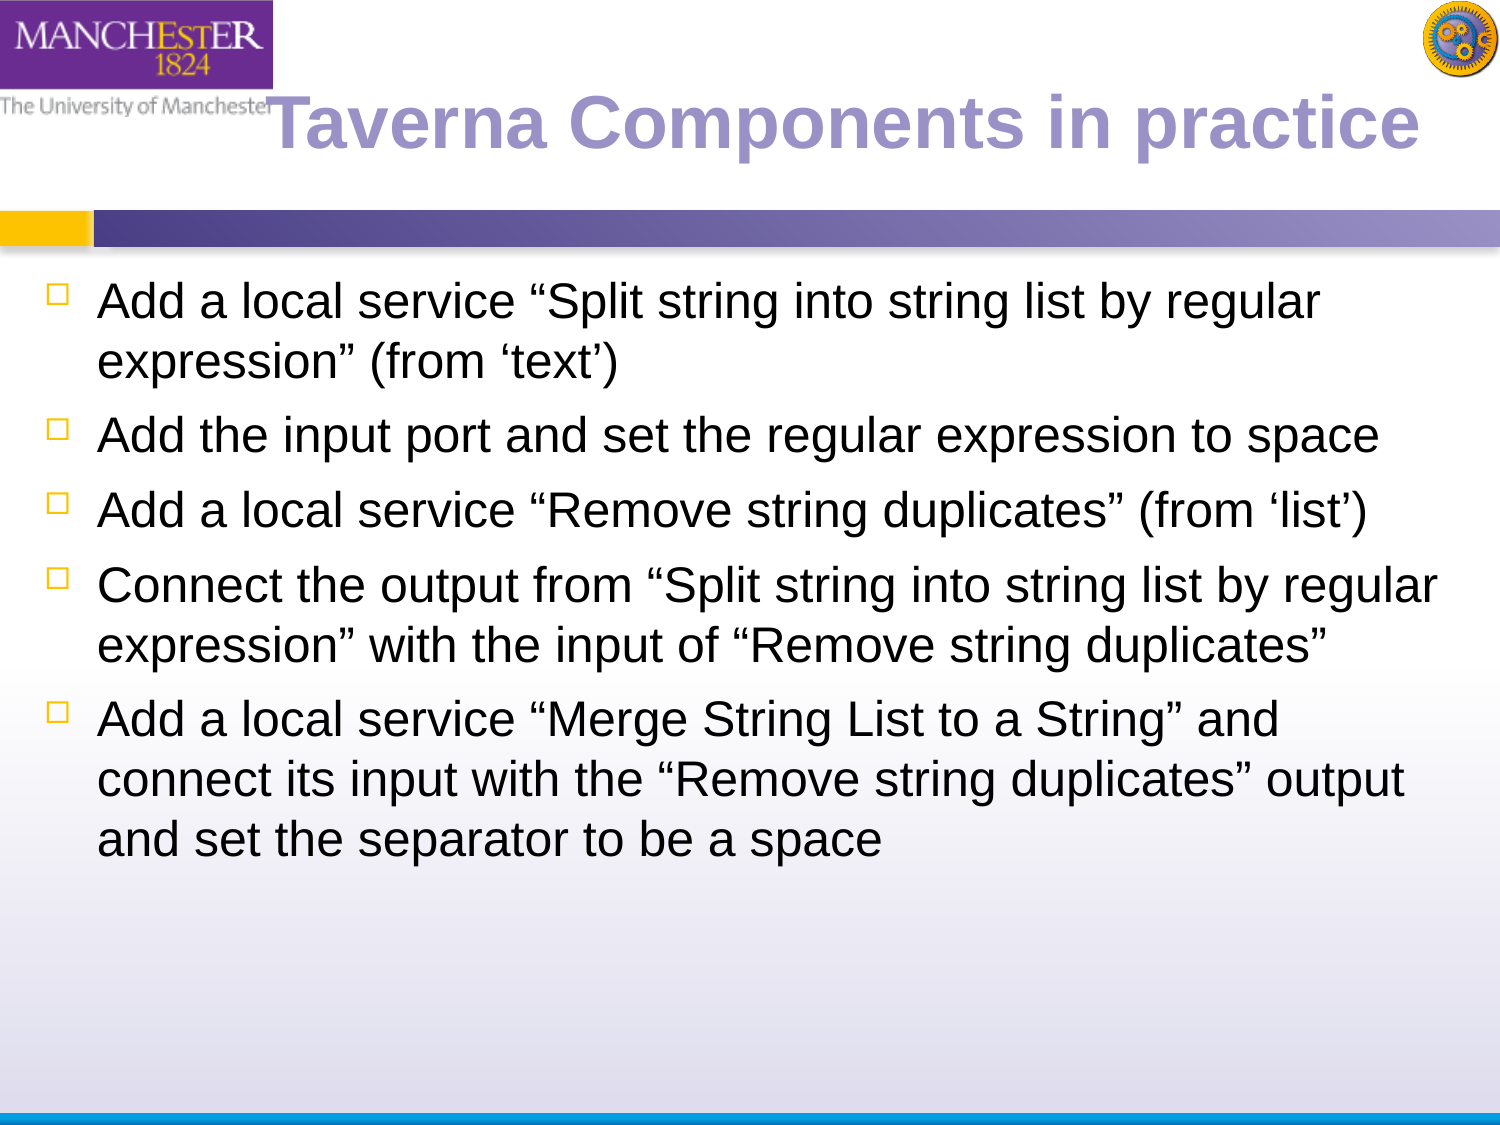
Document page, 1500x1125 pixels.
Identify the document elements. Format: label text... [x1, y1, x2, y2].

title Taverna Components in practice [99, 37, 1438, 200]
picture [1421, 0, 1500, 79]
list Add a local service “Split string into string list by regular expression” (from ‘text’) Add the input port and set the regular expression to space Add a local service “Remove string duplicates” (from ‘list’) Connect the output from “Split string into string list by regular expression” with the input of “Remove string duplicates” Add a local service “Merge String List to a String” and connect its input with the “Remove string duplicates” output and set the separator to be a space [29, 260, 1471, 1011]
